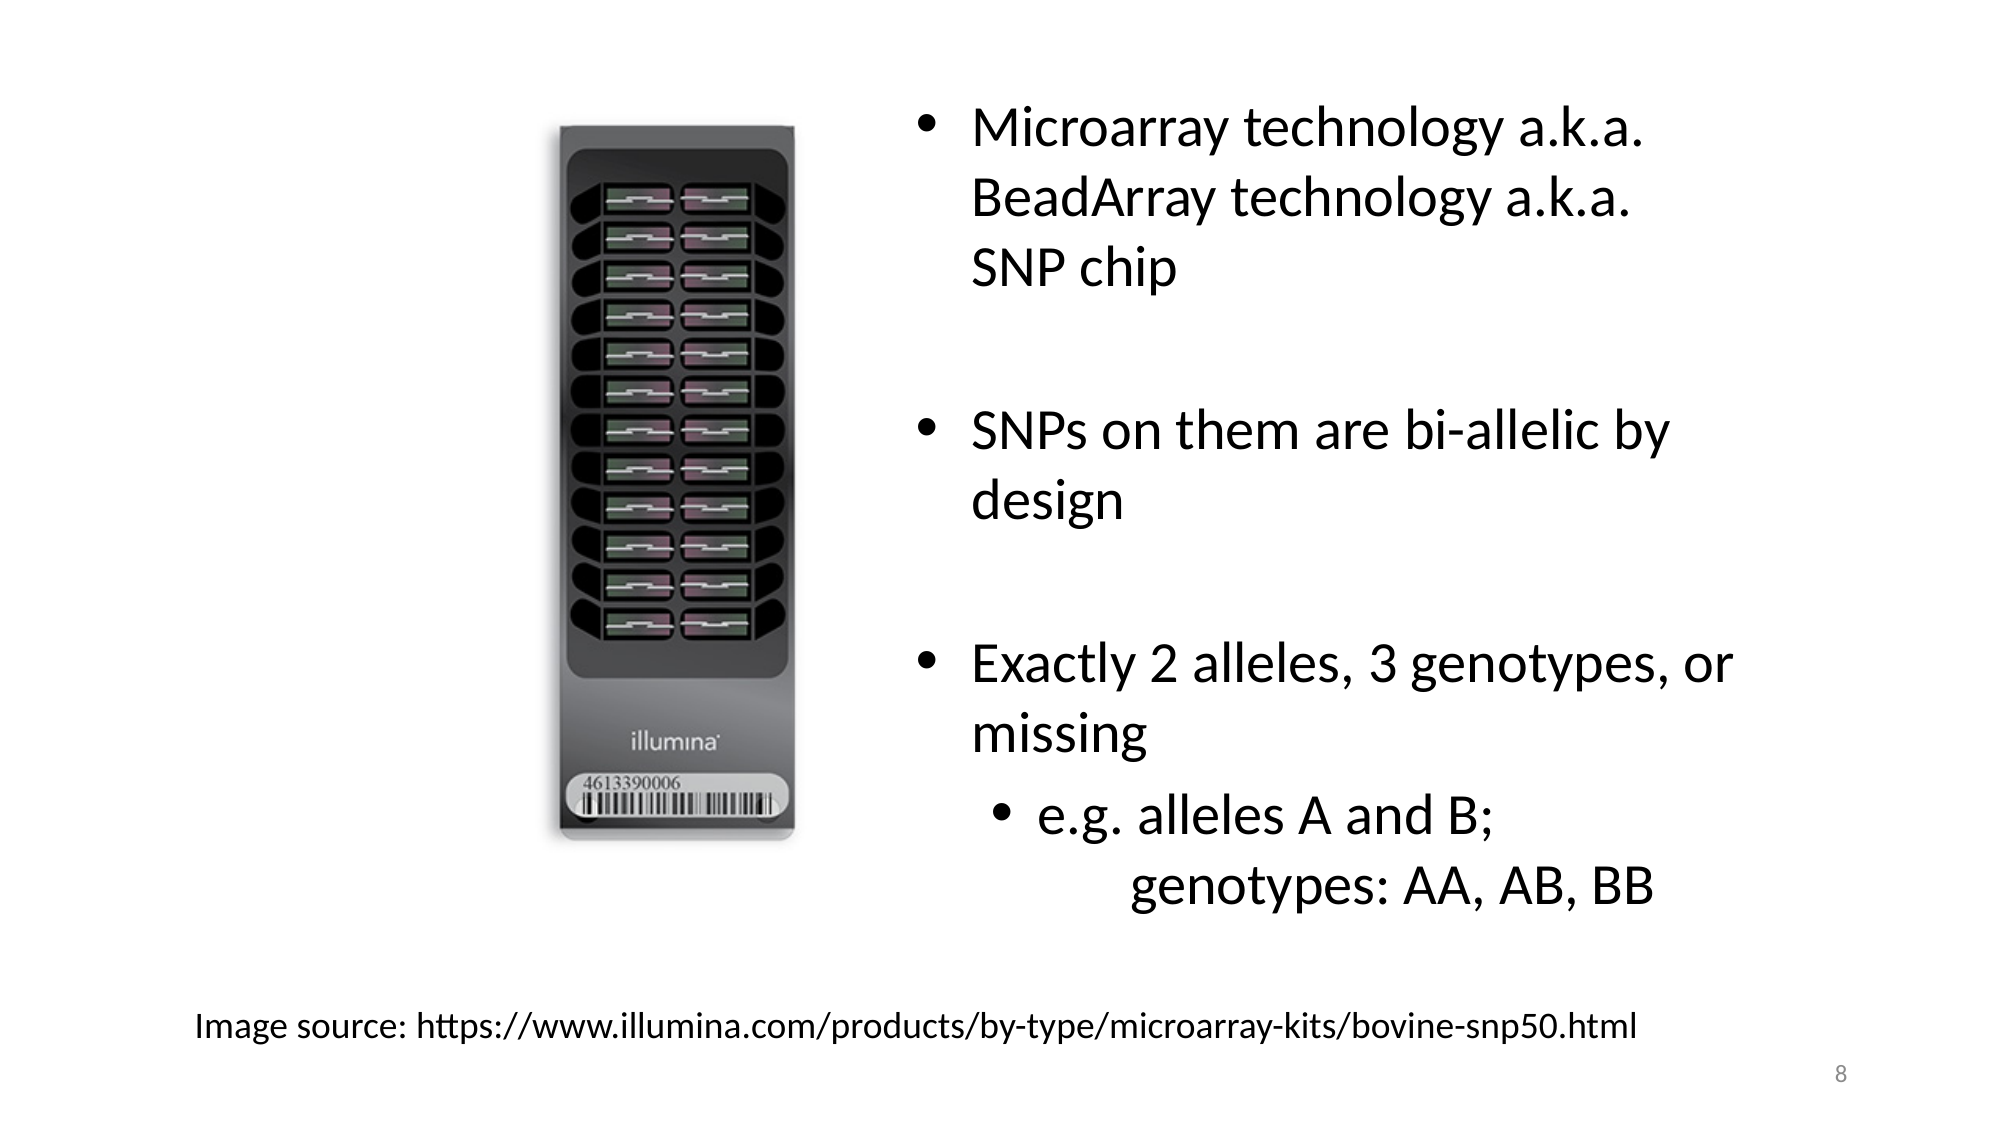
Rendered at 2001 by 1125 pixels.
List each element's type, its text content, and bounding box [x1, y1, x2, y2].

slide_number 8 [1412, 1042, 1863, 1103]
picture [99, 112, 1253, 857]
list Image source: https://www.illumina.com/products/by-type/microarray-kits/bovine-snp50.html [179, 999, 1753, 1087]
text_box Microarray technology a.k.a. BeadArray technology a.k.a. SNP chip SNPs on them are bi-allelic by design Exactly 2 alleles, 3 genotypes, or missing e.g. alleles A and B; genotypes: AA, AB, BB [900, 80, 1775, 823]
